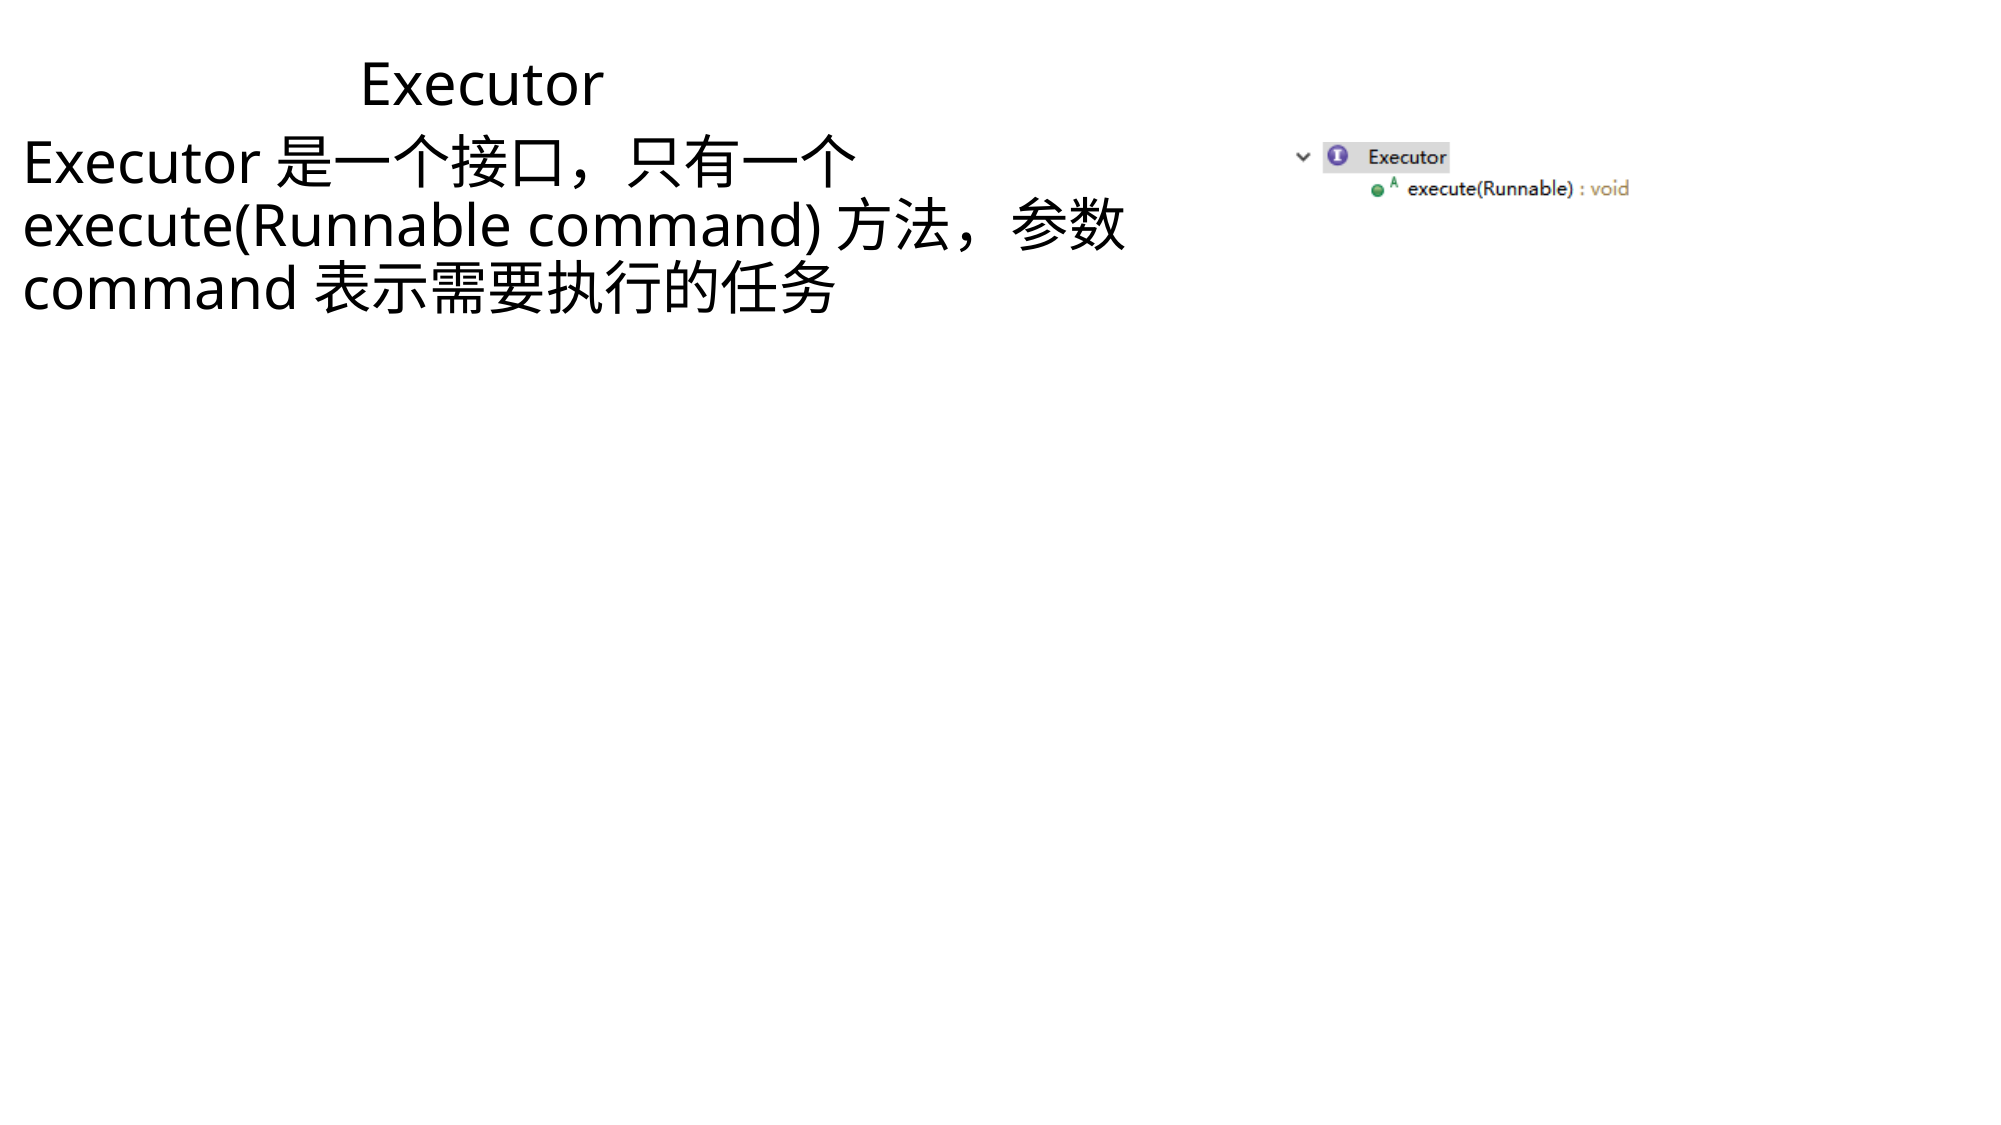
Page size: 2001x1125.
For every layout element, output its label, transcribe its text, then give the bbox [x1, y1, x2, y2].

picture [1284, 142, 1798, 227]
title Executor [344, 46, 1683, 127]
list Executor是一个接口，只有一个execute(Runnable command)方法，参数command表示需要执行的任务 [0, 126, 1197, 1063]
